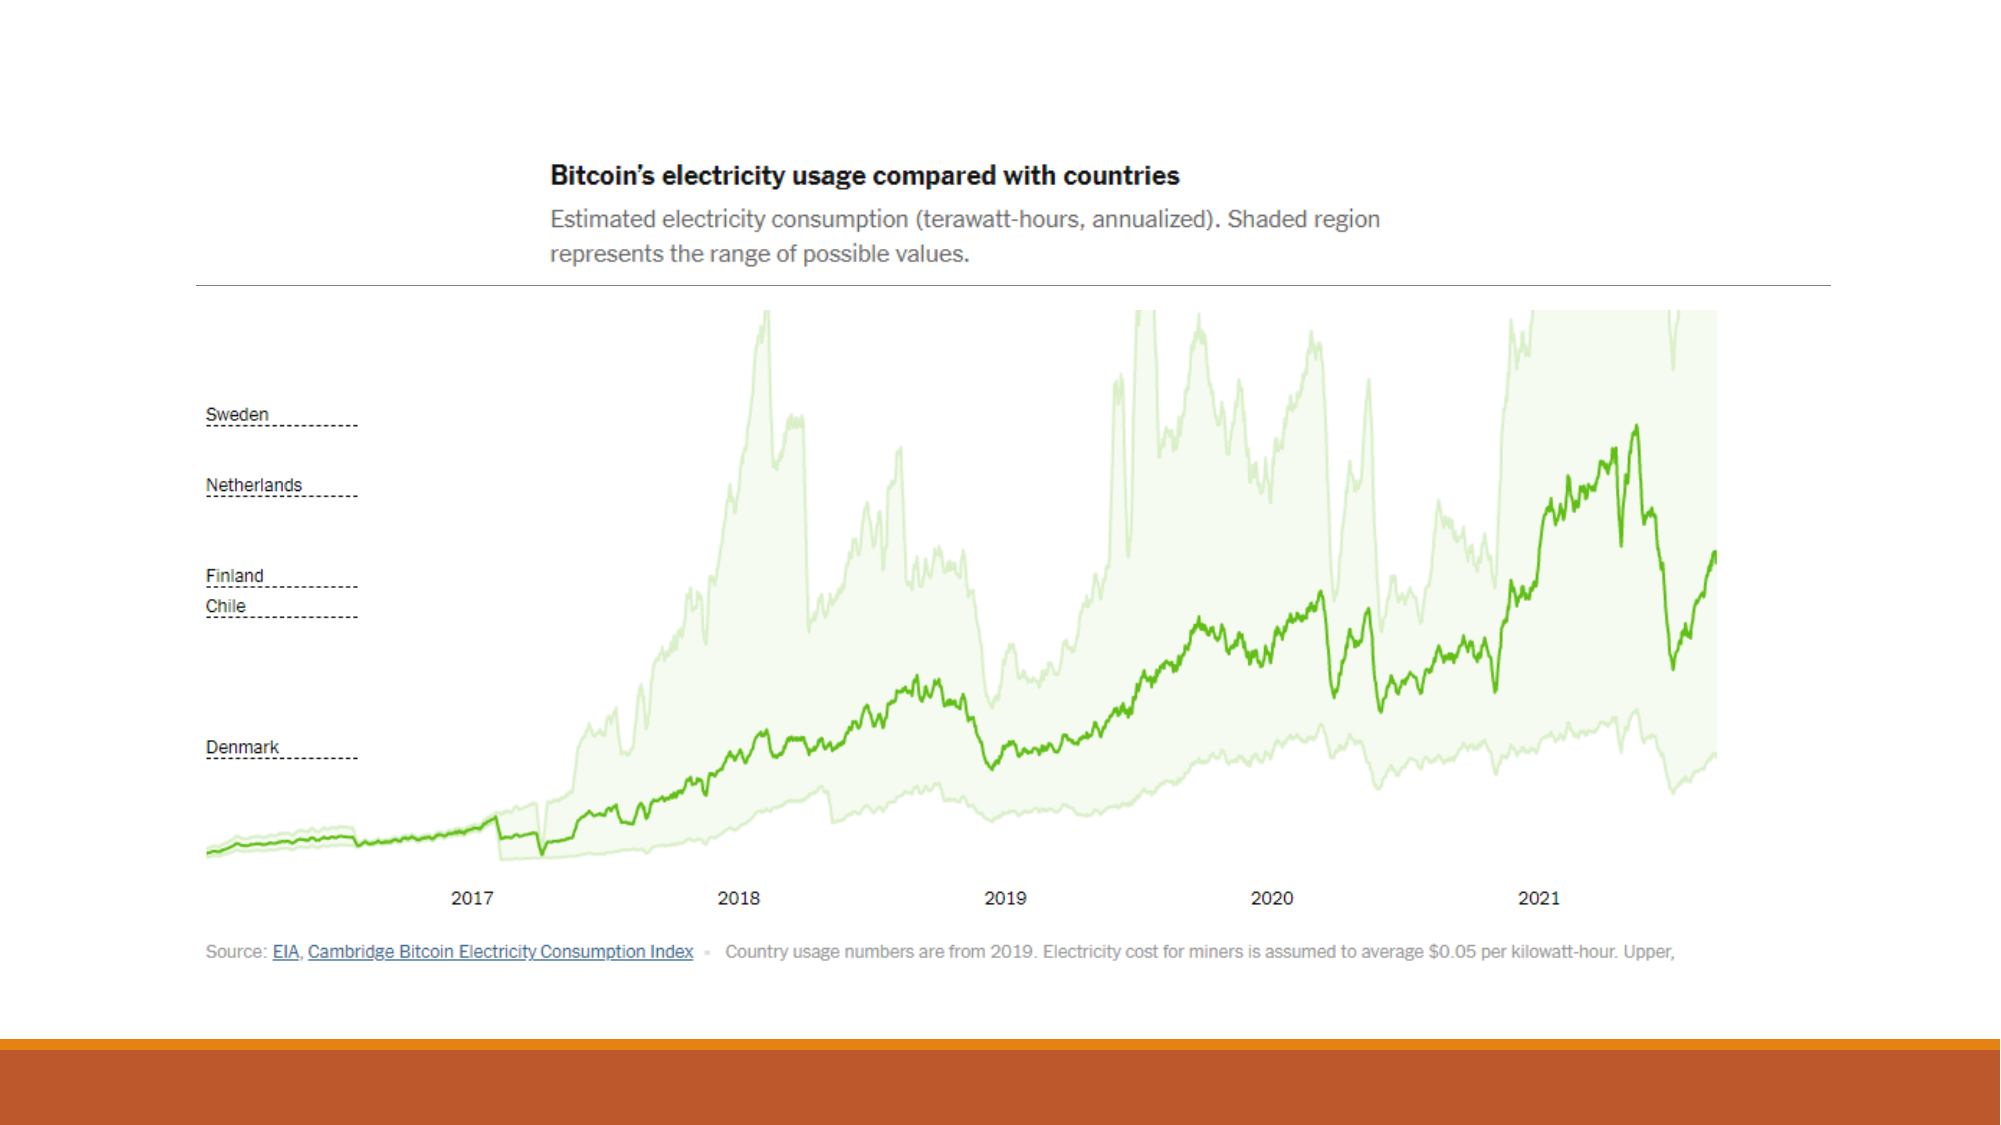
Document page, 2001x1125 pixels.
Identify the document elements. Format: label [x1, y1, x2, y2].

picture [533, 162, 1387, 282]
list [200, 310, 1720, 972]
